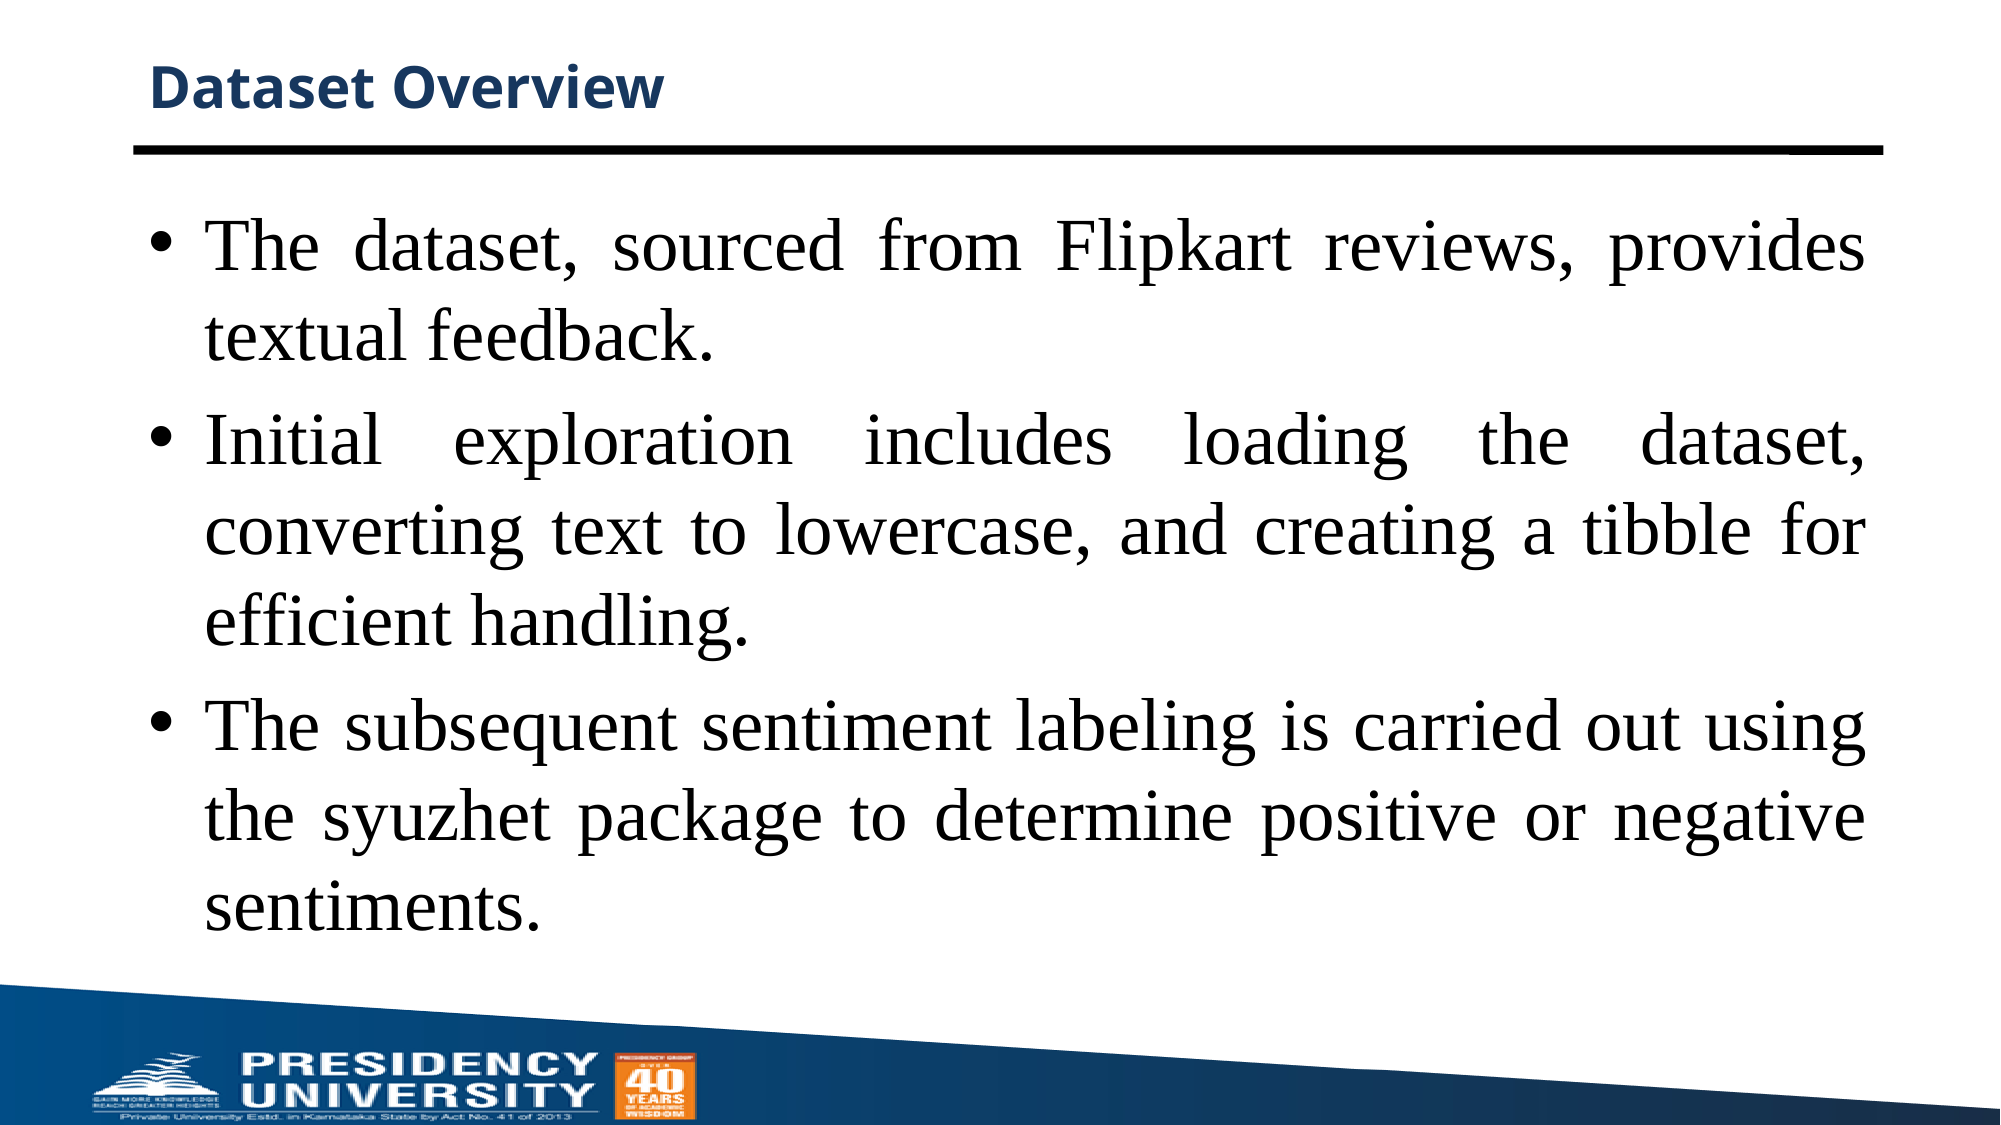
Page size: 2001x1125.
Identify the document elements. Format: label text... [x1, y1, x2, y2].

list The dataset, sourced from Flipkart reviews, provides textual feedback. Initial exploration includes loading the dataset, converting text to lowercase, and creating a tibble for efficient handling. The subsequent sentiment labeling is carried out using the syuzhet package to determine positive or negative sentiments. [133, 187, 1884, 1000]
picture [0, 982, 2000, 1125]
title Dataset Overview [133, 45, 1884, 125]
